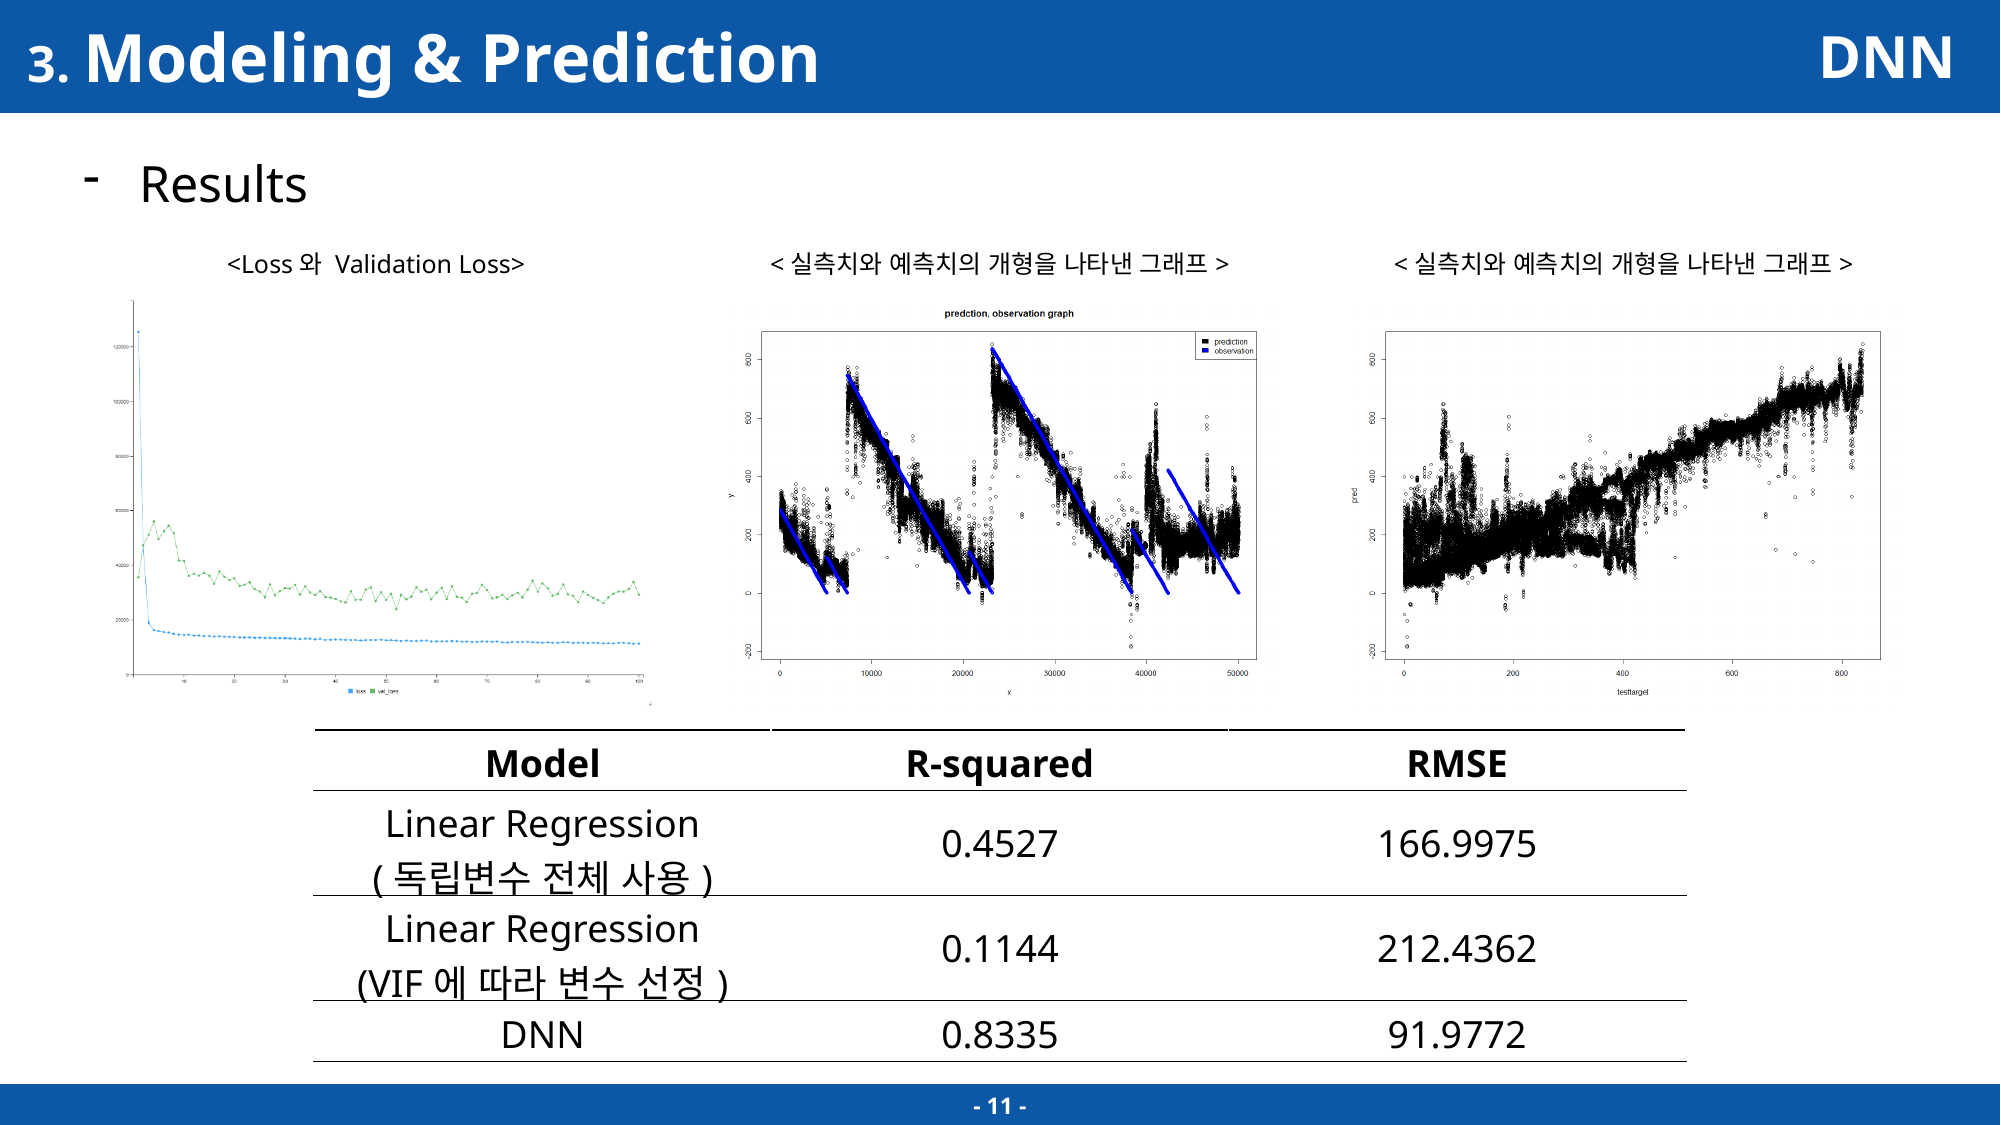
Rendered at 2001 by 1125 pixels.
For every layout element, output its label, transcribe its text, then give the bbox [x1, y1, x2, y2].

table_cell 166.9975 [1229, 791, 1685, 895]
text_box DNN [1650, 12, 1971, 98]
text_box <실측치와 예측치의 개형을 나타낸 그래프> [732, 241, 1268, 287]
text_box <실측치와 예측치의 개형을 나타낸 그래프> [1355, 241, 1892, 287]
table_header R-squared [772, 731, 1228, 790]
table_cell 212.4362 [1229, 896, 1685, 1000]
text_box - 11 - [0, 1084, 2000, 1125]
picture [1348, 294, 1900, 706]
text_box <Loss와 Validation Loss> [108, 241, 644, 287]
text_box Results [68, 145, 1852, 221]
table_cell Linear Regression (독립변수 전체 사용) [315, 791, 770, 895]
table_header RMSE [1229, 731, 1685, 790]
table_cell 0.4527 [772, 791, 1228, 895]
text_box 3. Modeling & Prediction [0, 0, 2000, 113]
table_cell 0.1144 [772, 896, 1228, 1000]
picture [100, 294, 652, 706]
table_cell 91.9772 [1229, 1001, 1685, 1061]
table_cell Linear Regression (VIF에 따라 변수 선정) [315, 896, 770, 1000]
picture [724, 294, 1276, 706]
table_cell DNN [315, 1001, 770, 1061]
table_cell 0.8335 [772, 1001, 1228, 1061]
table_header Model [315, 731, 770, 790]
